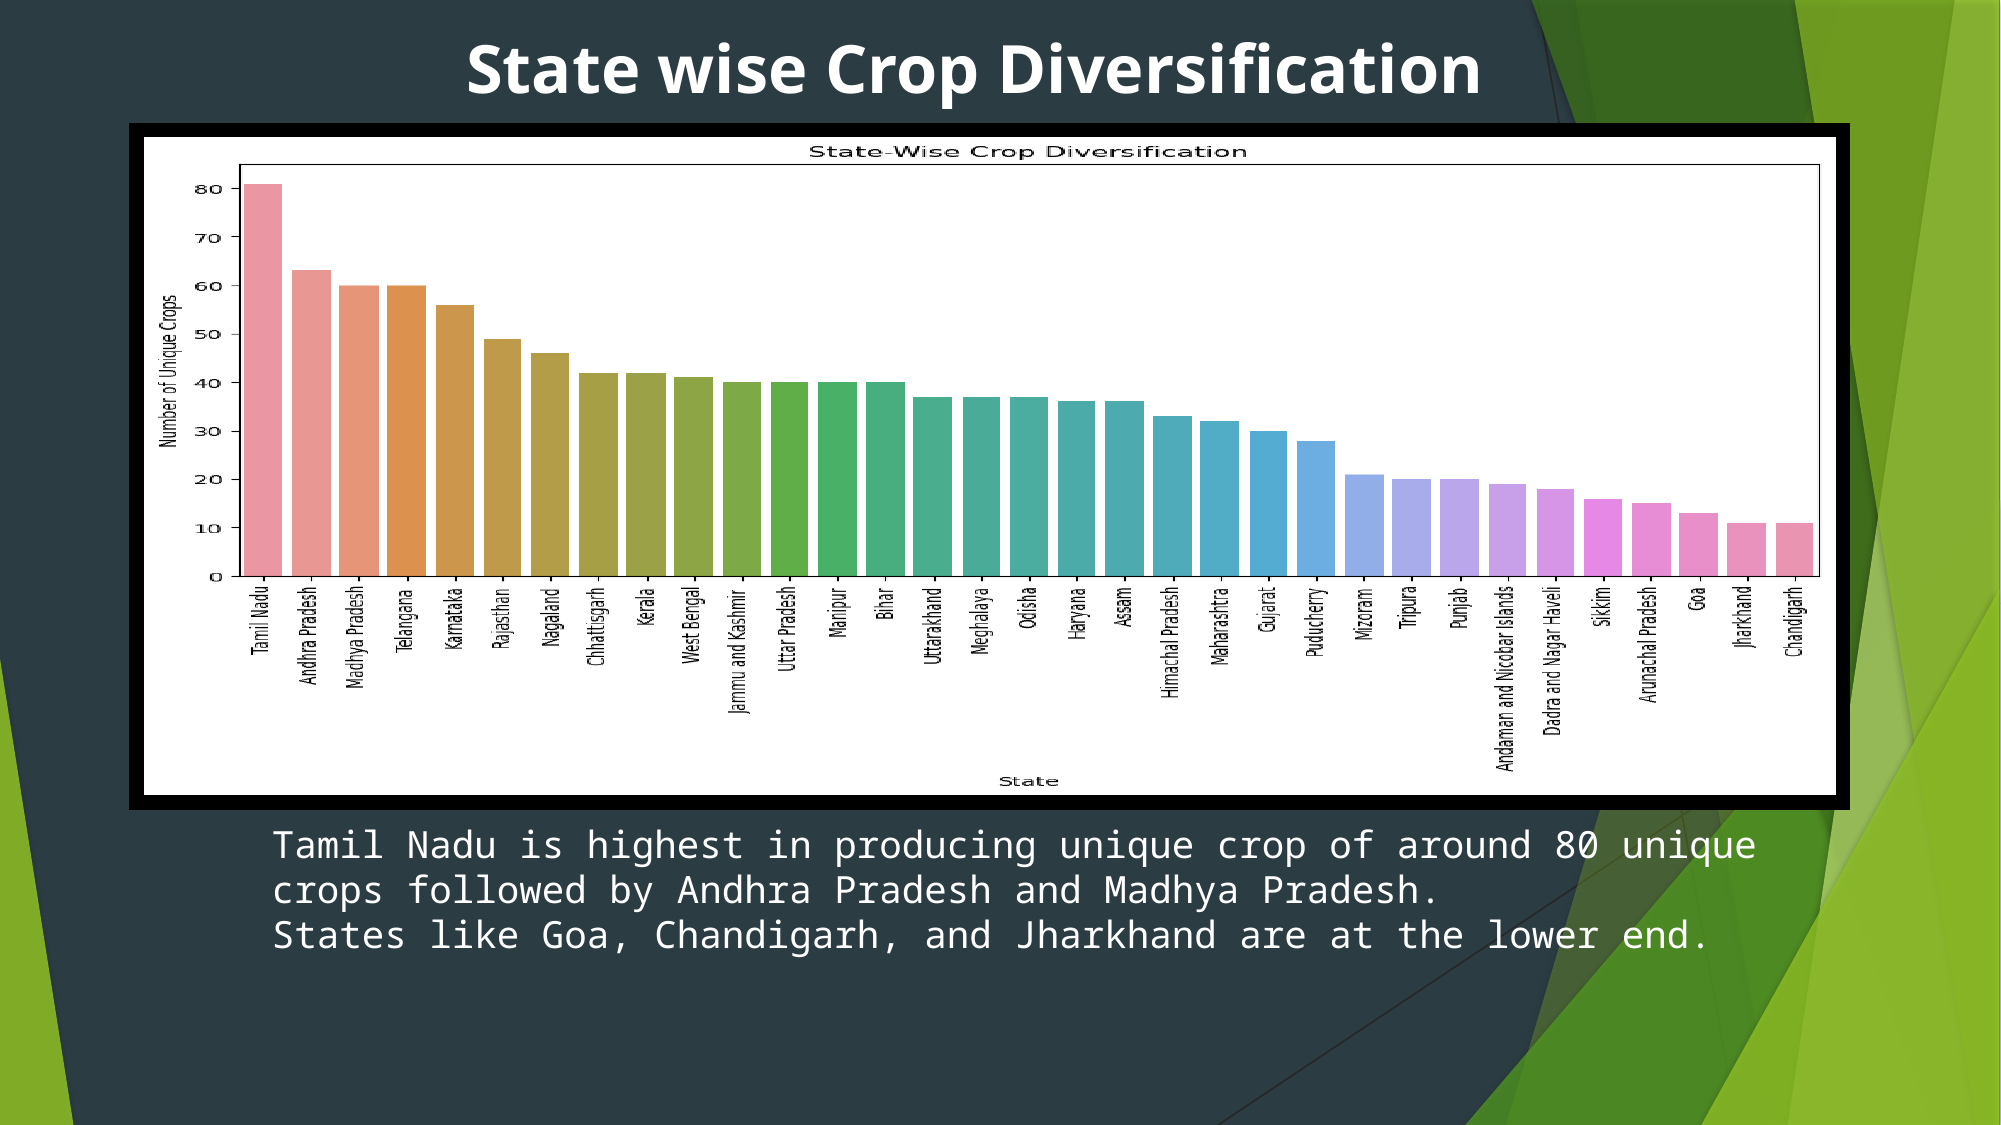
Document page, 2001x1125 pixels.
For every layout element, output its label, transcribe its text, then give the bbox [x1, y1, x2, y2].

text_box State wise Crop Diversification [205, 19, 1745, 114]
text_box Tamil Nadu is highest in producing unique crop of around 80 unique crops followed by Andhra Pradesh and Madhya Pradesh. States like Goa, Chandigarh, and Jharkhand are at the lower end. [257, 814, 1841, 964]
picture [143, 136, 1837, 796]
